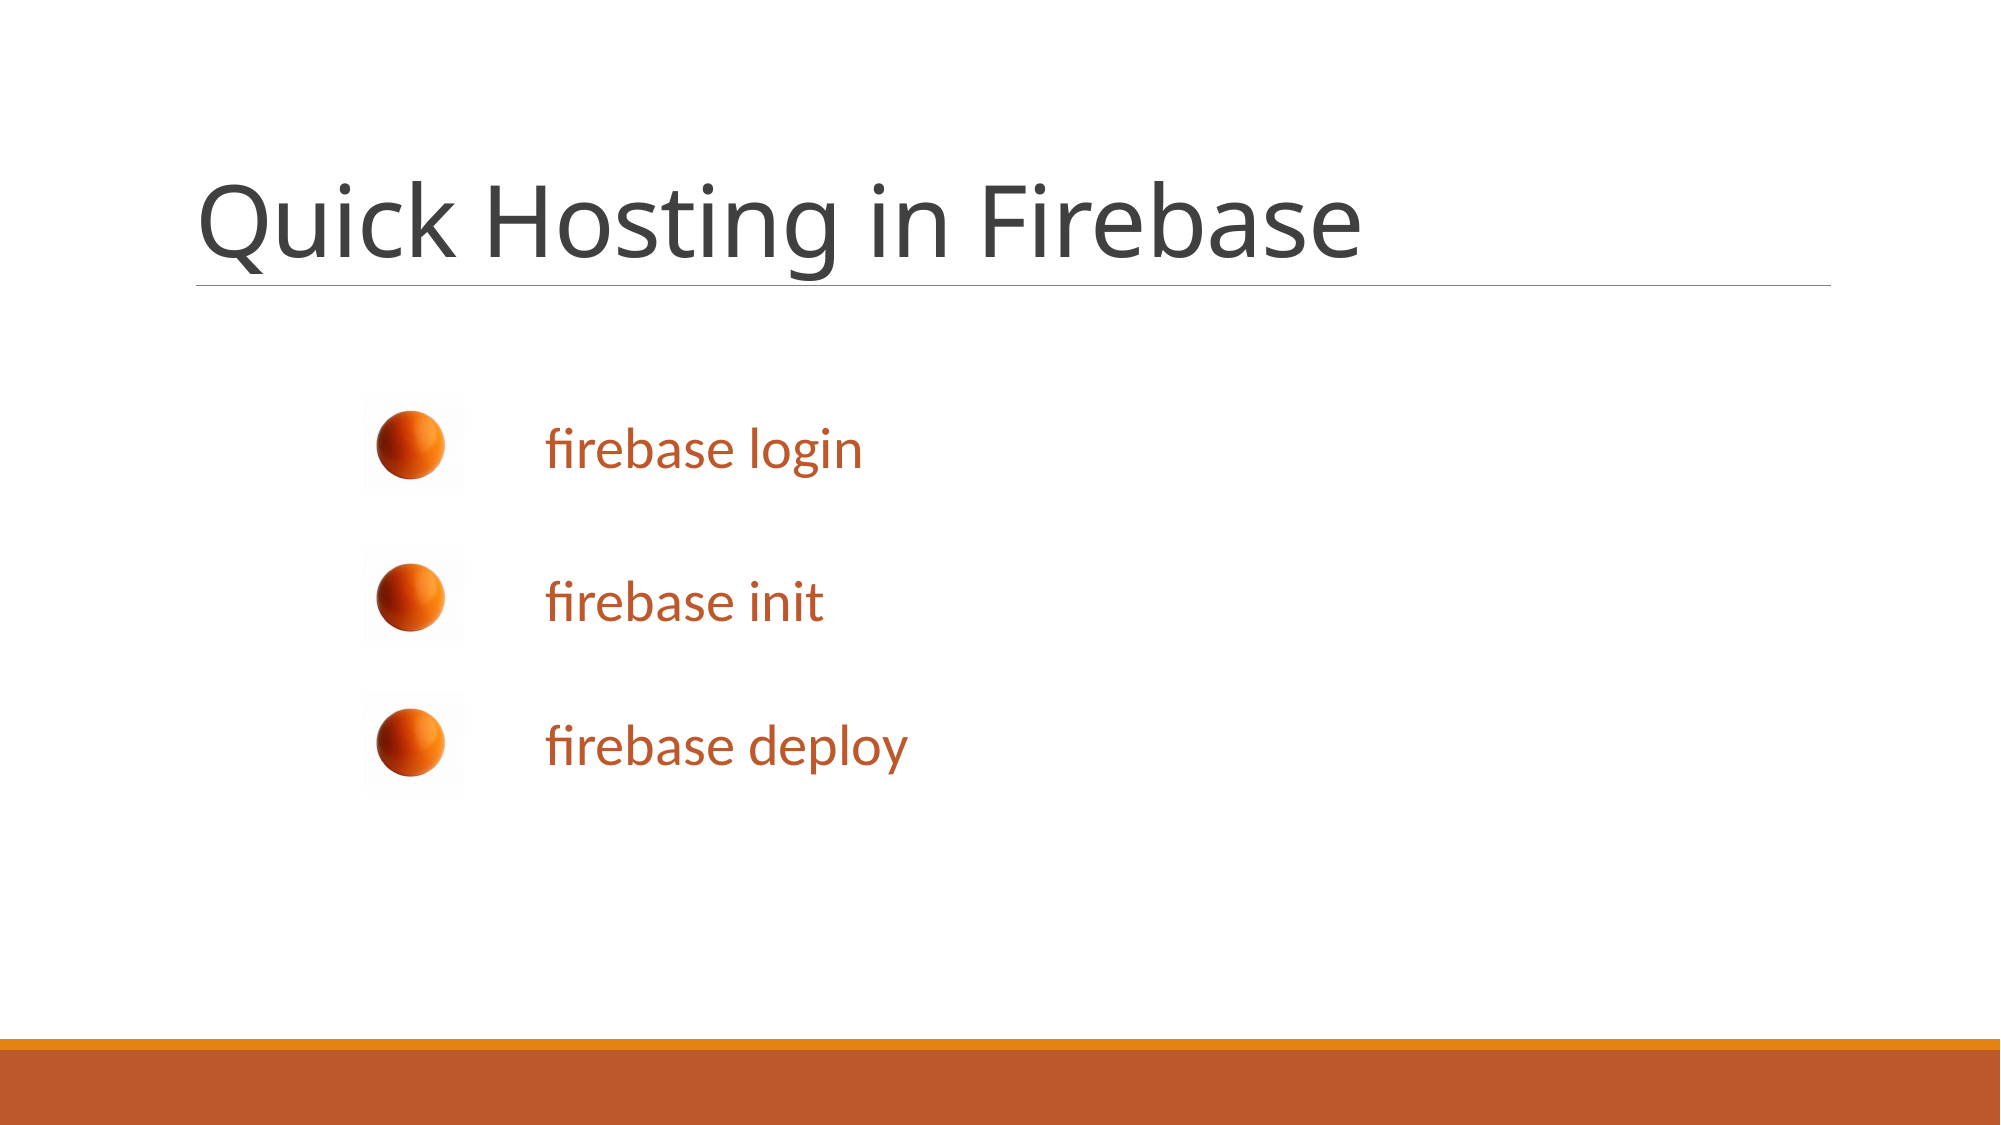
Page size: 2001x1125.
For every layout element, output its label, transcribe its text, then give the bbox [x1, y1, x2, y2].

picture [361, 546, 465, 650]
title Quick Hosting in Firebase [180, 47, 1830, 285]
text_box firebase login [530, 402, 1759, 488]
picture [361, 393, 465, 497]
text_box firebase init [530, 555, 1759, 640]
text_box firebase deploy [530, 700, 1759, 785]
picture [361, 691, 465, 795]
